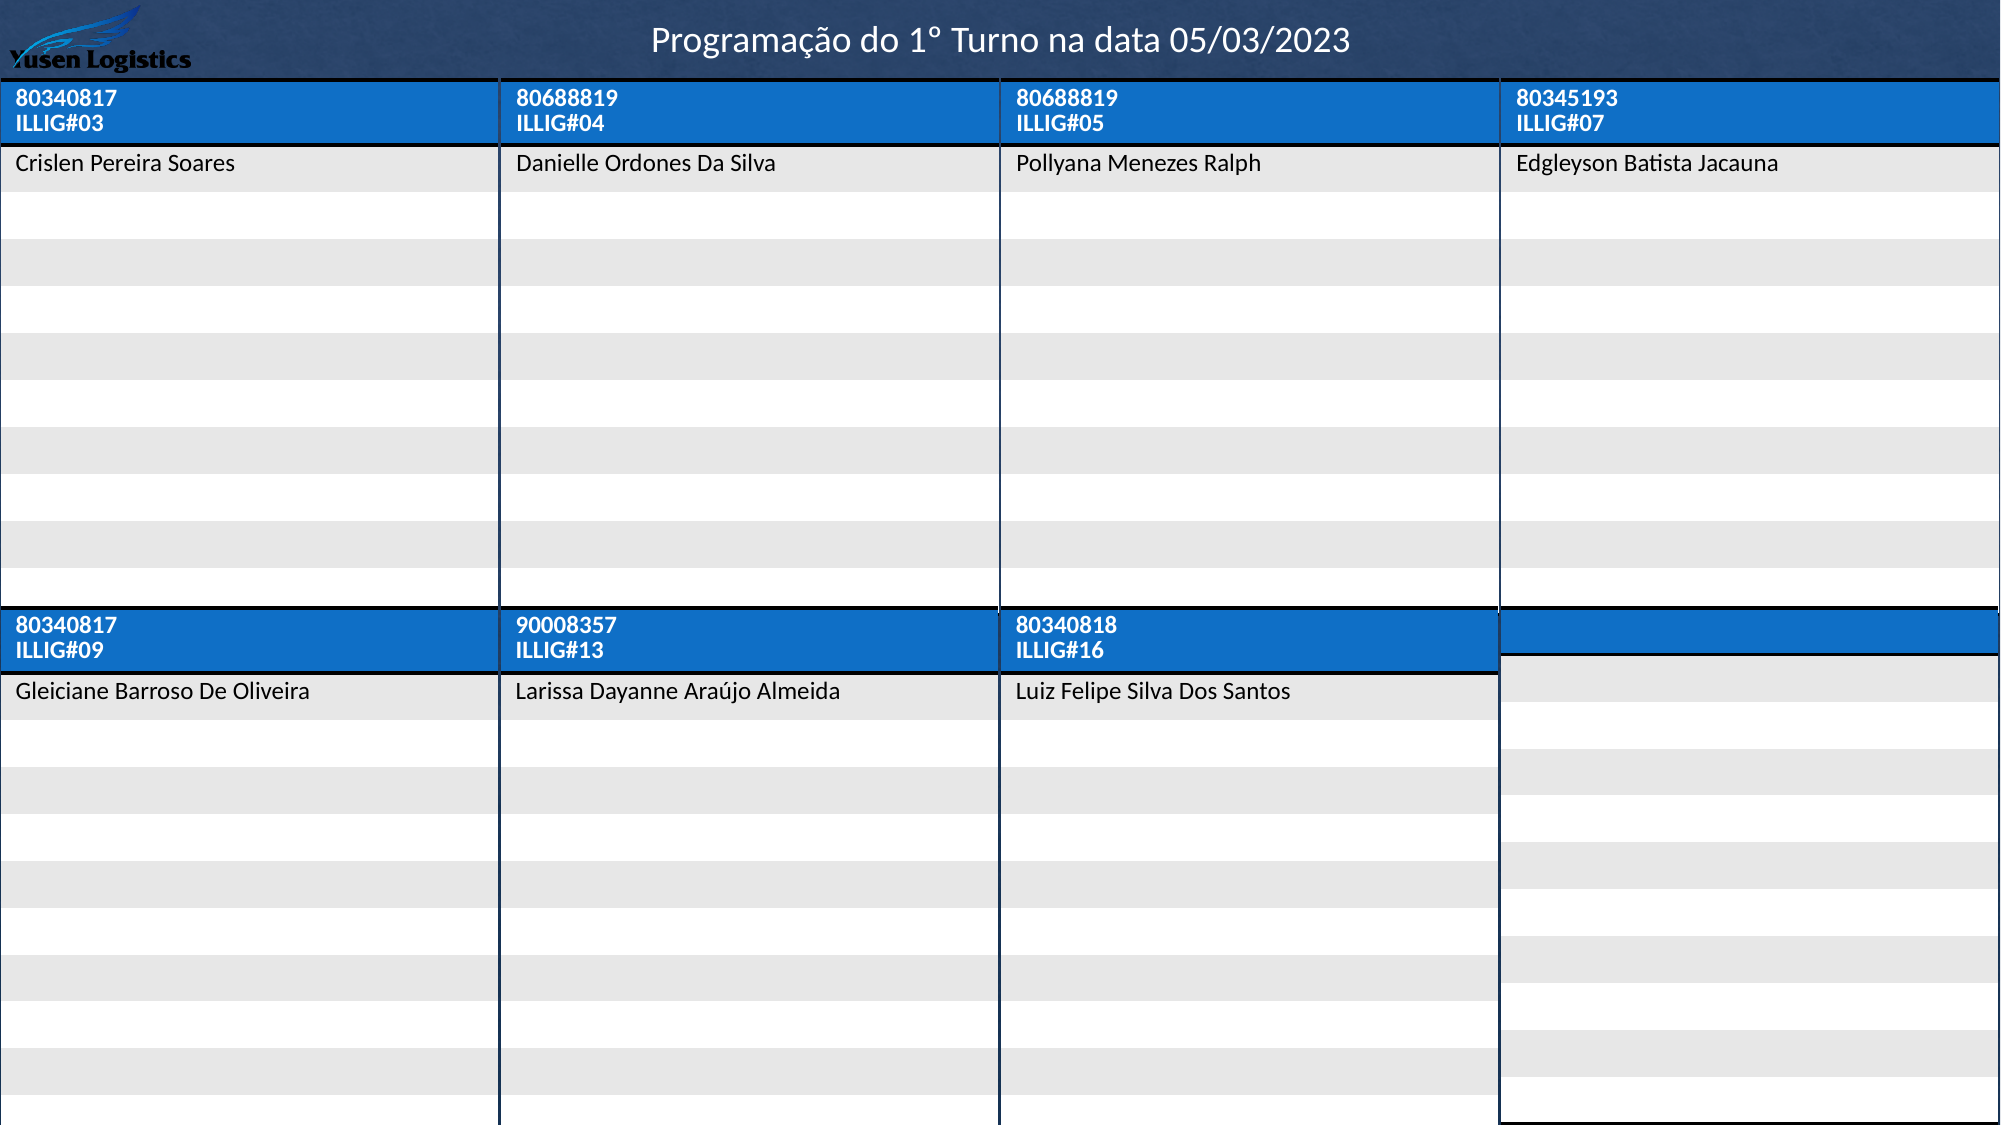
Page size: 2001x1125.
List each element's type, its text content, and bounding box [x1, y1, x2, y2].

table_cell [1, 380, 498, 427]
table_cell [1, 720, 498, 767]
table_cell [1501, 192, 1999, 239]
table_cell [1001, 568, 1499, 613]
table_cell [1001, 427, 1499, 474]
table_cell Crislen Pereira Soares [1, 147, 498, 192]
table_cell [1, 521, 498, 568]
table_cell [1001, 474, 1499, 521]
table_cell Danielle Ordones Da Silva [501, 147, 999, 192]
table_cell [501, 286, 999, 333]
table_cell [1501, 936, 1998, 983]
table_cell [501, 1095, 998, 1125]
table_cell [1, 955, 498, 1001]
table_cell [501, 333, 999, 380]
picture [9, 5, 191, 73]
table_cell [1001, 380, 1499, 427]
table_cell [501, 474, 999, 521]
table_cell [1001, 192, 1499, 239]
table_cell [1501, 333, 1999, 380]
table_cell [1001, 1001, 1498, 1048]
table_cell [501, 380, 999, 427]
table_cell [1501, 286, 1999, 333]
table_cell [1, 908, 498, 955]
table_cell [1501, 474, 1999, 521]
table_header 80688819 ILLIG#04 [501, 82, 999, 143]
table_cell [1001, 767, 1498, 814]
table_cell [1001, 239, 1499, 286]
table_cell [1001, 333, 1499, 380]
table_cell [501, 720, 998, 767]
table_cell [1001, 955, 1498, 1001]
table_cell [1, 1001, 498, 1048]
table_cell [1, 239, 498, 286]
table_cell [1001, 1048, 1498, 1095]
table_cell [1, 814, 498, 861]
table_cell [501, 955, 998, 1001]
table_cell [1001, 814, 1498, 861]
table_cell [1001, 861, 1498, 908]
table_cell Edgleyson Batista Jacauna [1501, 147, 1999, 192]
table_cell [1, 568, 498, 606]
table_cell [1001, 286, 1499, 333]
table_cell [1, 427, 498, 474]
table_cell [501, 908, 998, 955]
table_cell [501, 861, 998, 908]
table_cell [1, 767, 498, 814]
table_cell [1501, 889, 1998, 936]
table_cell [501, 521, 999, 568]
table_cell [501, 568, 999, 613]
table_cell [501, 814, 998, 861]
table_cell Pollyana Menezes Ralph [1001, 147, 1499, 192]
table_cell [1, 474, 498, 521]
table_cell [1, 192, 498, 239]
table_header 90008357 ILLIG#13 [501, 610, 998, 671]
table_cell [1501, 749, 1998, 795]
table_cell [1, 333, 498, 380]
table_cell Larissa Dayanne Araújo Almeida [501, 675, 998, 720]
text_box Programação do 1º Turno na data 05/03/2023 [636, 7, 1367, 68]
table_cell [1501, 795, 1998, 842]
table_cell [501, 1048, 998, 1095]
table_cell [1, 286, 498, 333]
table_header 80345193 ILLIG#07 [1501, 82, 1999, 143]
table_cell [1501, 702, 1998, 749]
table_cell [501, 1001, 998, 1048]
table_cell [1001, 720, 1498, 767]
table_cell [1001, 1095, 1498, 1125]
table_cell [1501, 427, 1999, 474]
table_cell [1501, 983, 1998, 1030]
table_cell [501, 239, 999, 286]
table_cell [1001, 908, 1498, 955]
table_cell [1001, 521, 1499, 568]
table_cell [1501, 239, 1999, 286]
table_cell [1501, 521, 1999, 568]
table_cell [501, 427, 999, 474]
table_header 80340817 ILLIG#09 [1, 610, 498, 671]
table_cell [1501, 842, 1998, 889]
table_cell [1, 861, 498, 908]
table_cell [1501, 1030, 1998, 1077]
table_header 80688819 ILLIG#05 [1001, 82, 1499, 143]
table_header 80340818 ILLIG#16 [1001, 610, 1498, 671]
table_cell [501, 767, 998, 814]
table_cell [1501, 380, 1999, 427]
table_cell [1, 1048, 498, 1095]
table_cell [1501, 656, 1998, 702]
table_cell Luiz Felipe Silva Dos Santos [1001, 675, 1498, 720]
table_cell [501, 192, 999, 239]
table_cell Gleiciane Barroso De Oliveira [1, 675, 498, 720]
table_cell [1501, 568, 1999, 613]
table_cell [1501, 1077, 1998, 1122]
table_cell [1, 1095, 498, 1125]
table_header [1501, 610, 1998, 653]
table_header 80340817 ILLIG#03 [1, 82, 498, 143]
